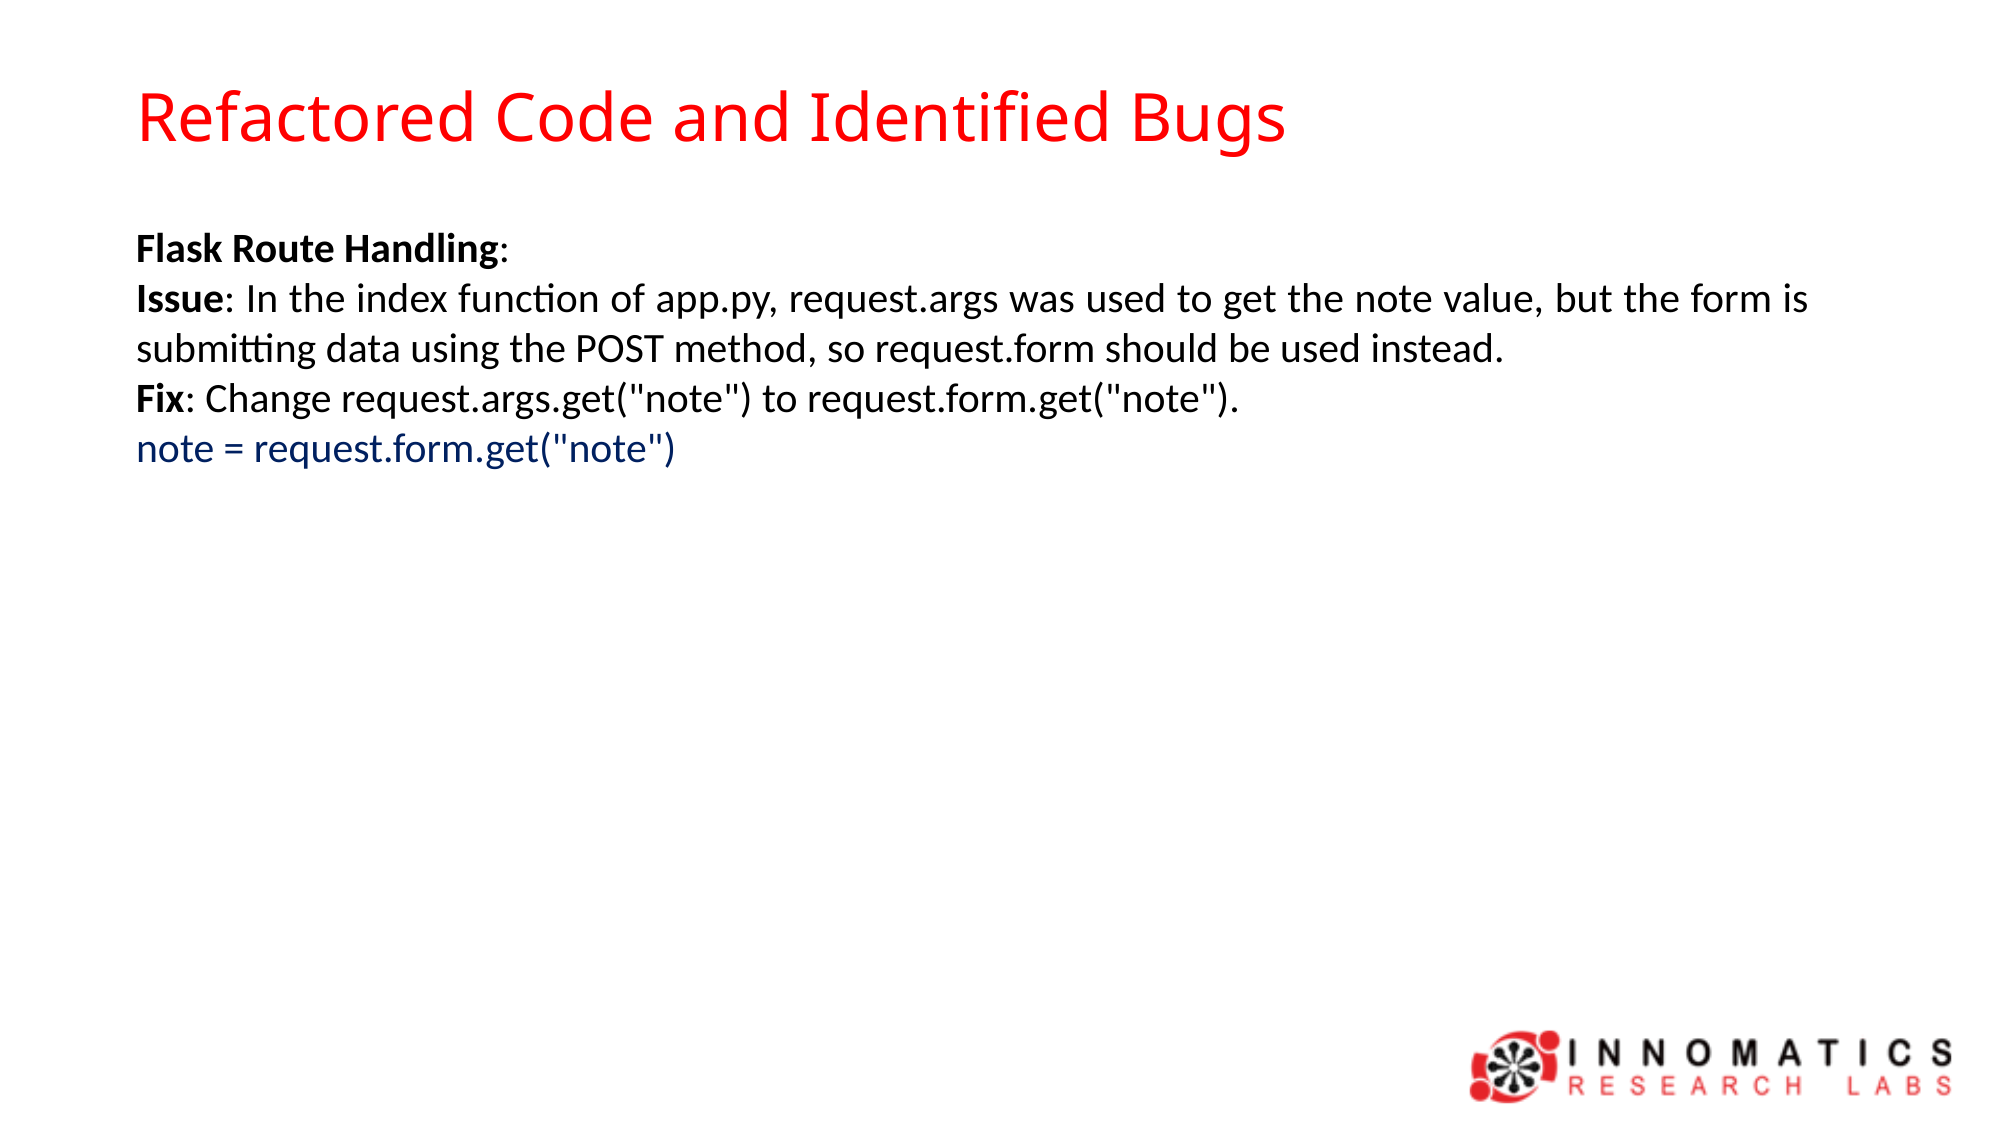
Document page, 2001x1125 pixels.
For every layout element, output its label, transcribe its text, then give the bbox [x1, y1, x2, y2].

text_box Flask Route Handling: Issue: In the index function of app.py, request.args was used to get the note value, but the form is submitting data using the POST method, so request.form should be used instead. Fix: Change request.args.get("note") to request.form.get("note"). note = request.form.get("note") [121, 213, 1825, 479]
picture [1445, 1014, 1975, 1125]
text_box Refactored Code and Identified Bugs [120, 83, 1412, 162]
